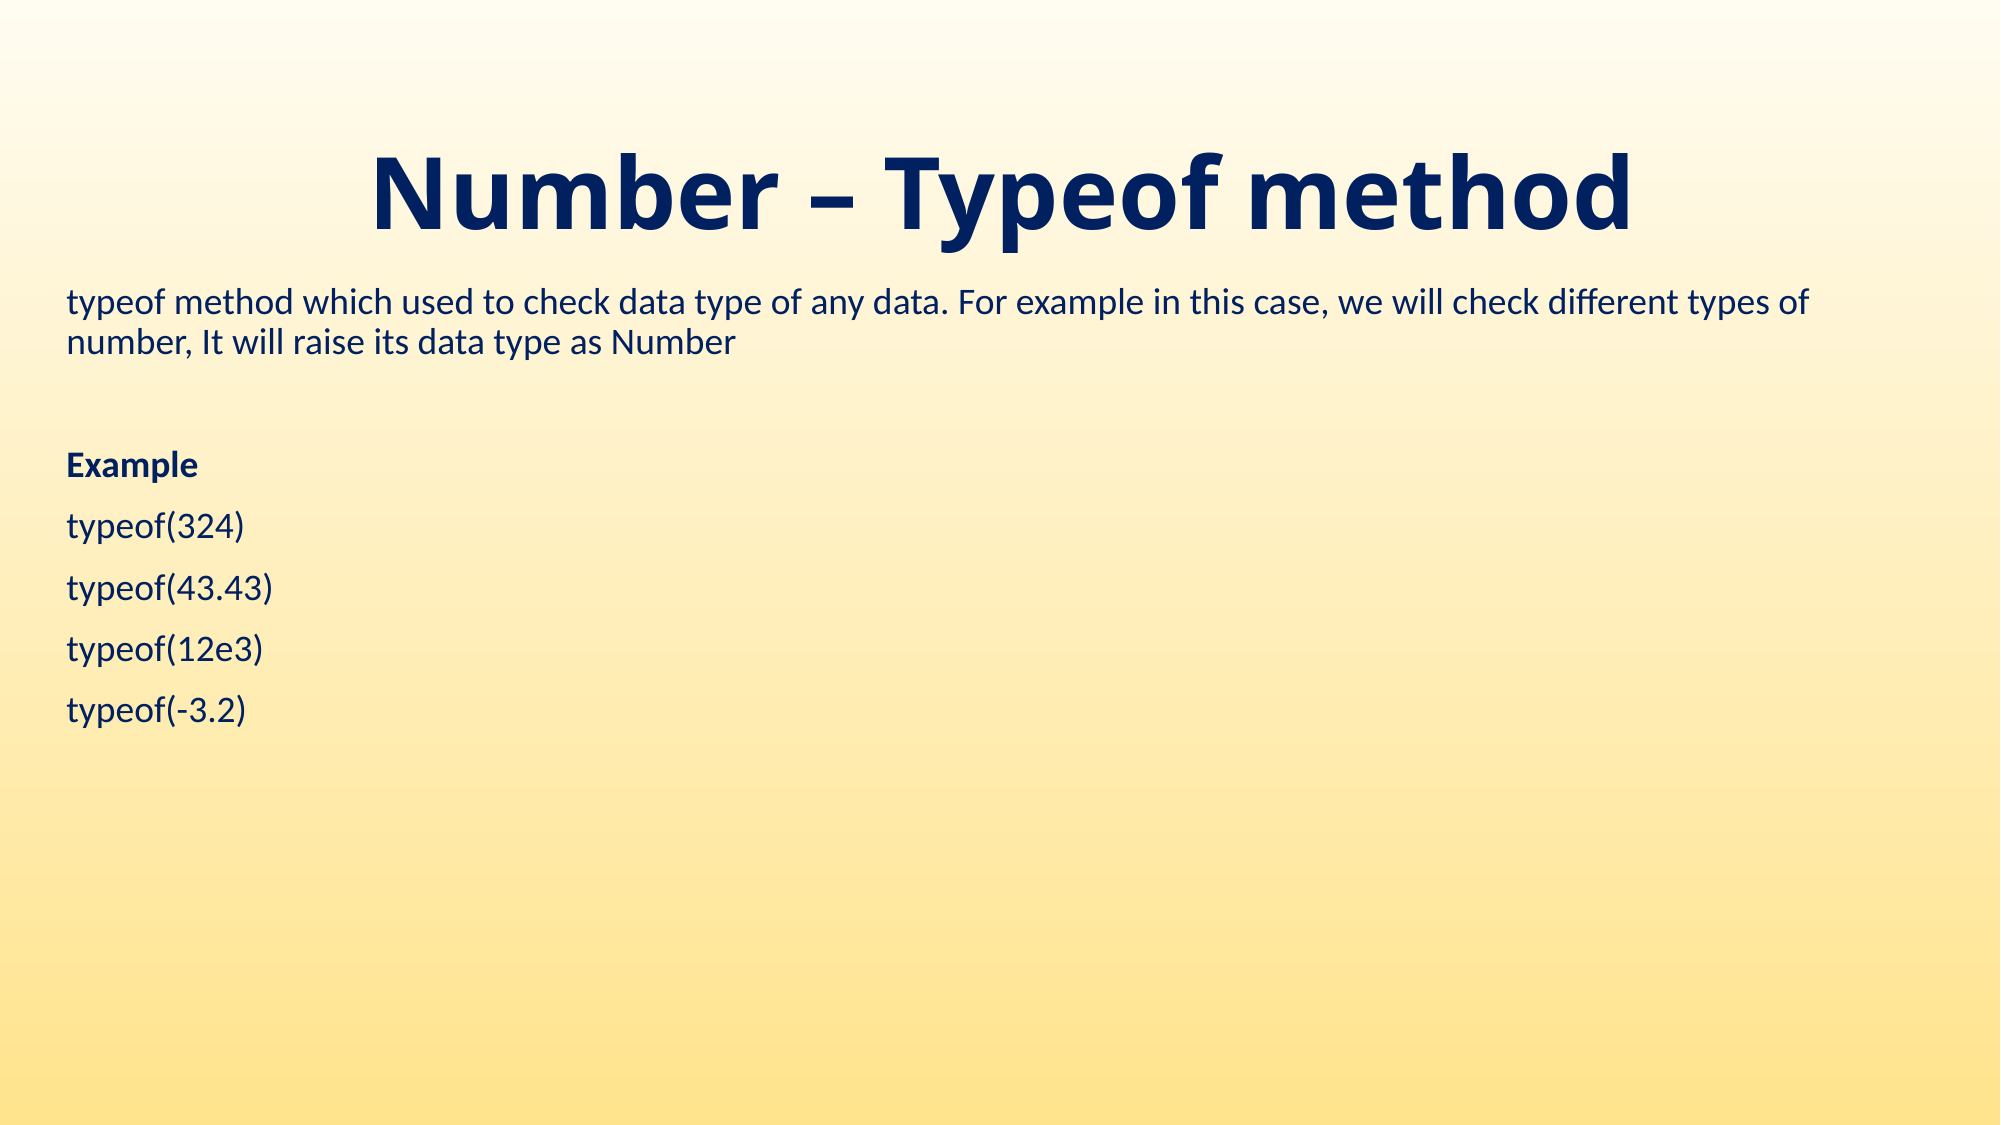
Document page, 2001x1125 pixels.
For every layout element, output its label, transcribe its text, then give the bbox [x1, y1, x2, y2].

subtitle typeof method which used to check data type of any data. For example in this case, we will check different types of number, It will raise its data type as Number Example typeof(324) typeof(43.43) typeof(12e3) typeof(-3.2) [51, 274, 1955, 1063]
title Number – Typeof method [51, 135, 1955, 259]
